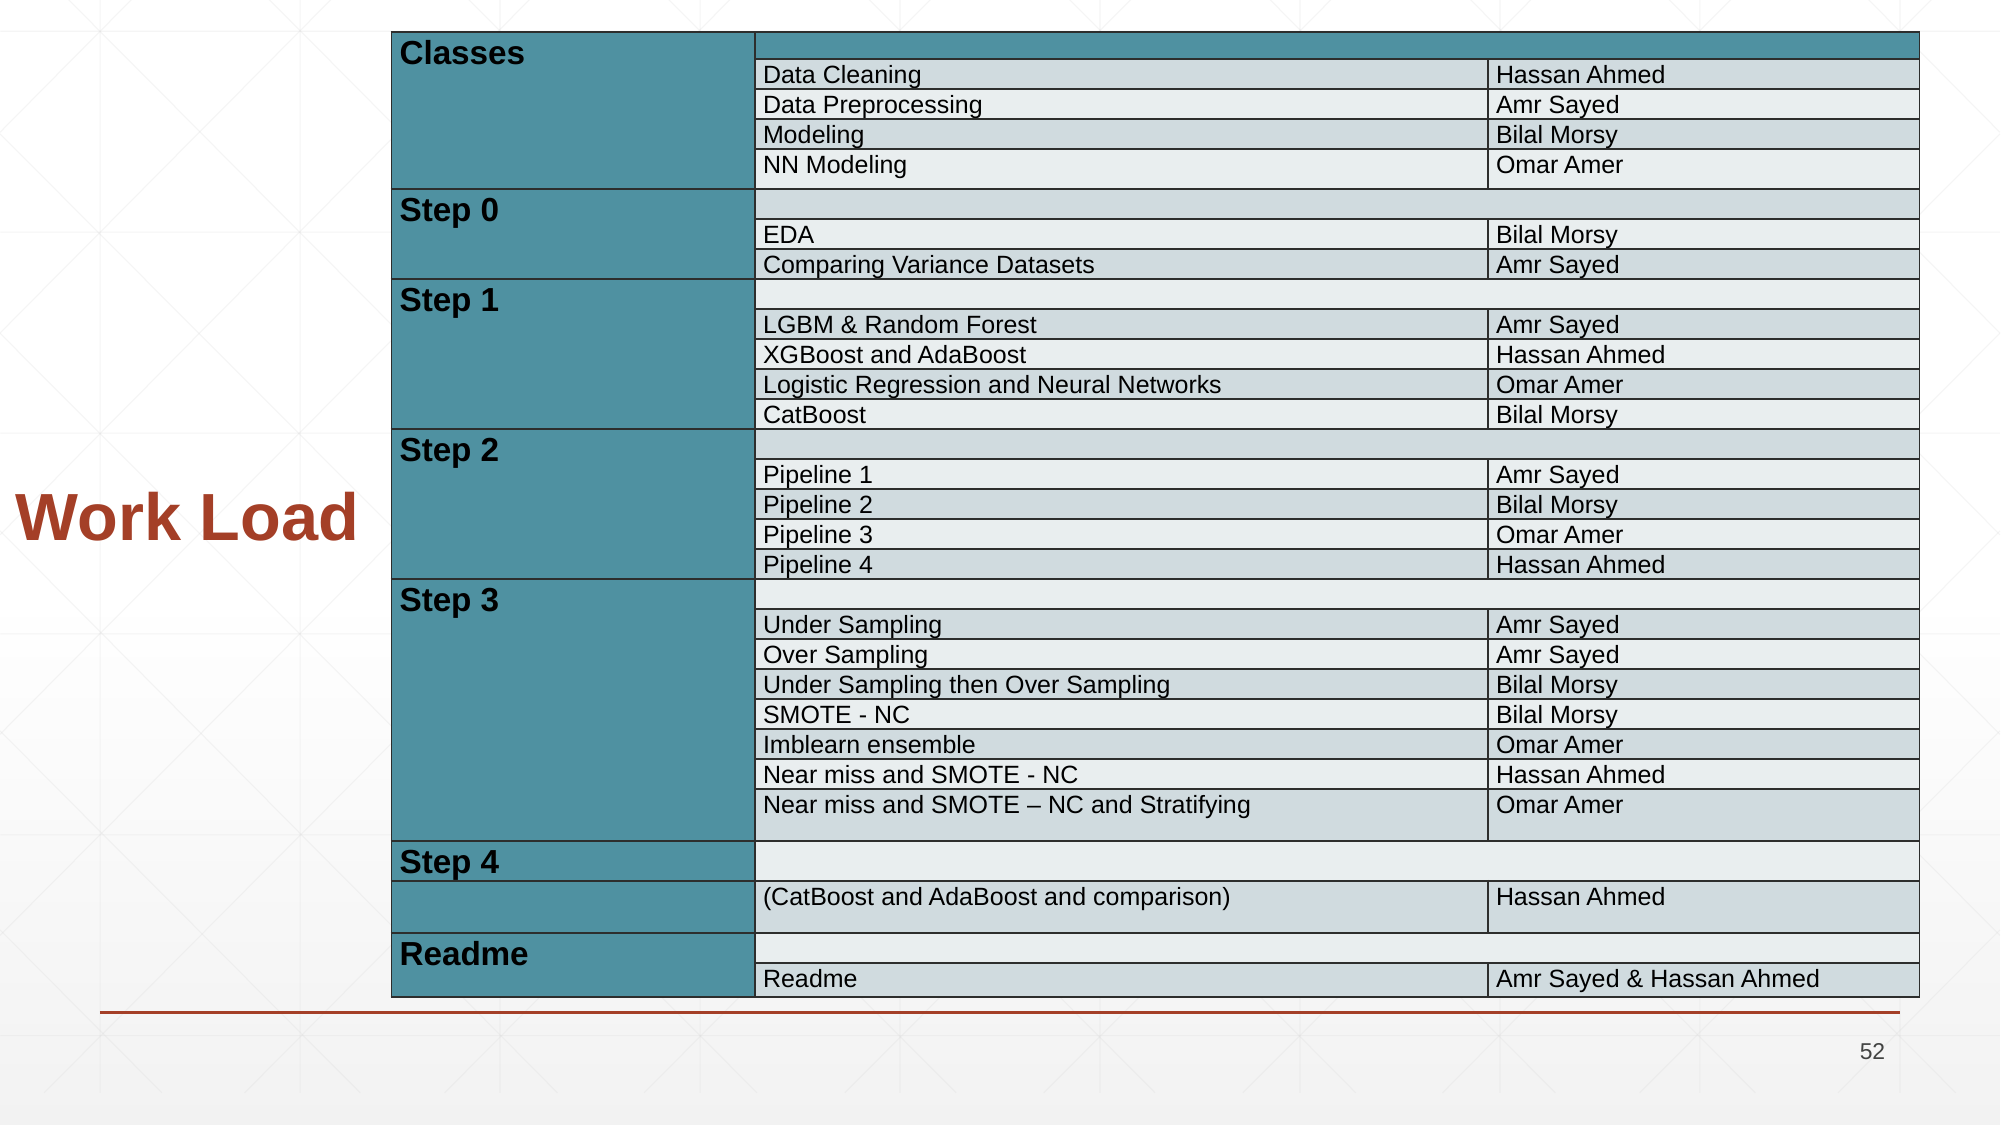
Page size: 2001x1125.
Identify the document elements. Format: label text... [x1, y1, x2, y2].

table_cell LGBM & Random Forest [756, 310, 1487, 338]
table_cell Bilal Morsy [1489, 670, 1919, 698]
table_cell Hassan Ahmed [1489, 760, 1919, 788]
table_cell [756, 190, 1919, 218]
table_cell Pipeline 3 [756, 520, 1487, 548]
table_cell Readme [392, 934, 754, 996]
table_cell Over Sampling [756, 640, 1487, 668]
table_cell Data Cleaning [756, 60, 1487, 88]
table_cell SMOTE - NC [756, 700, 1487, 728]
table_cell Bilal Morsy [1489, 490, 1919, 518]
table_cell Readme [756, 964, 1487, 996]
table_cell Bilal Morsy [1489, 700, 1919, 728]
table_cell EDA [756, 220, 1487, 248]
table_cell Hassan Ahmed [1489, 60, 1919, 88]
table_cell NN Modeling [756, 150, 1487, 188]
table_cell Amr Sayed [1489, 250, 1919, 278]
table_cell Amr Sayed [1489, 460, 1919, 488]
table_cell [392, 882, 754, 932]
table_cell Amr Sayed [1489, 90, 1919, 118]
table_cell Hassan Ahmed [1489, 550, 1919, 578]
table_cell Pipeline 2 [756, 490, 1487, 518]
table_cell Amr Sayed [1489, 310, 1919, 338]
table_cell Under Sampling [756, 610, 1487, 638]
table_cell Omar Amer [1489, 370, 1919, 398]
table_cell CatBoost [756, 400, 1487, 428]
table_cell Hassan Ahmed [1489, 882, 1919, 932]
table_cell Omar Amer [1489, 730, 1919, 758]
table_cell (CatBoost and AdaBoost and comparison) [756, 882, 1487, 932]
table_cell Step 2 [392, 430, 754, 578]
table_cell Step 4 [392, 842, 754, 880]
table_cell Comparing Variance Datasets [756, 250, 1487, 278]
table_header Classes [392, 33, 754, 188]
table_cell [756, 430, 1919, 458]
table_cell Bilal Morsy [1489, 400, 1919, 428]
table_cell Step 3 [392, 580, 754, 840]
table_cell Pipeline 1 [756, 460, 1487, 488]
table_cell Amr Sayed [1489, 640, 1919, 668]
table_cell Bilal Morsy [1489, 220, 1919, 248]
table_cell [756, 280, 1919, 308]
table_cell Omar Amer [1489, 520, 1919, 548]
table_cell [756, 580, 1919, 608]
table_cell Logistic Regression and Neural Networks [756, 370, 1487, 398]
title Work Load [0, 471, 391, 563]
table_cell Hassan Ahmed [1489, 340, 1919, 368]
table_cell [756, 842, 1919, 880]
table_cell Amr Sayed & Hassan Ahmed [1489, 964, 1919, 996]
table_cell XGBoost and AdaBoost [756, 340, 1487, 368]
table_cell Under Sampling then Over Sampling [756, 670, 1487, 698]
table_cell Near miss and SMOTE - NC [756, 760, 1487, 788]
table_cell Step 1 [392, 280, 754, 428]
table_cell Step 0 [392, 190, 754, 278]
table_header [756, 33, 1919, 58]
table_cell Near miss and SMOTE – NC and Stratifying [756, 790, 1487, 840]
table_cell Modeling [756, 120, 1487, 148]
table_cell Pipeline 4 [756, 550, 1487, 578]
table_cell Omar Amer [1489, 790, 1919, 840]
table_cell [756, 934, 1919, 962]
table_cell Amr Sayed [1489, 610, 1919, 638]
table_cell Imblearn ensemble [756, 730, 1487, 758]
table_cell Data Preprocessing [756, 90, 1487, 118]
table_cell Bilal Morsy [1489, 120, 1919, 148]
table_cell Omar Amer [1489, 150, 1919, 188]
slide_number 52 [1749, 1031, 1901, 1069]
